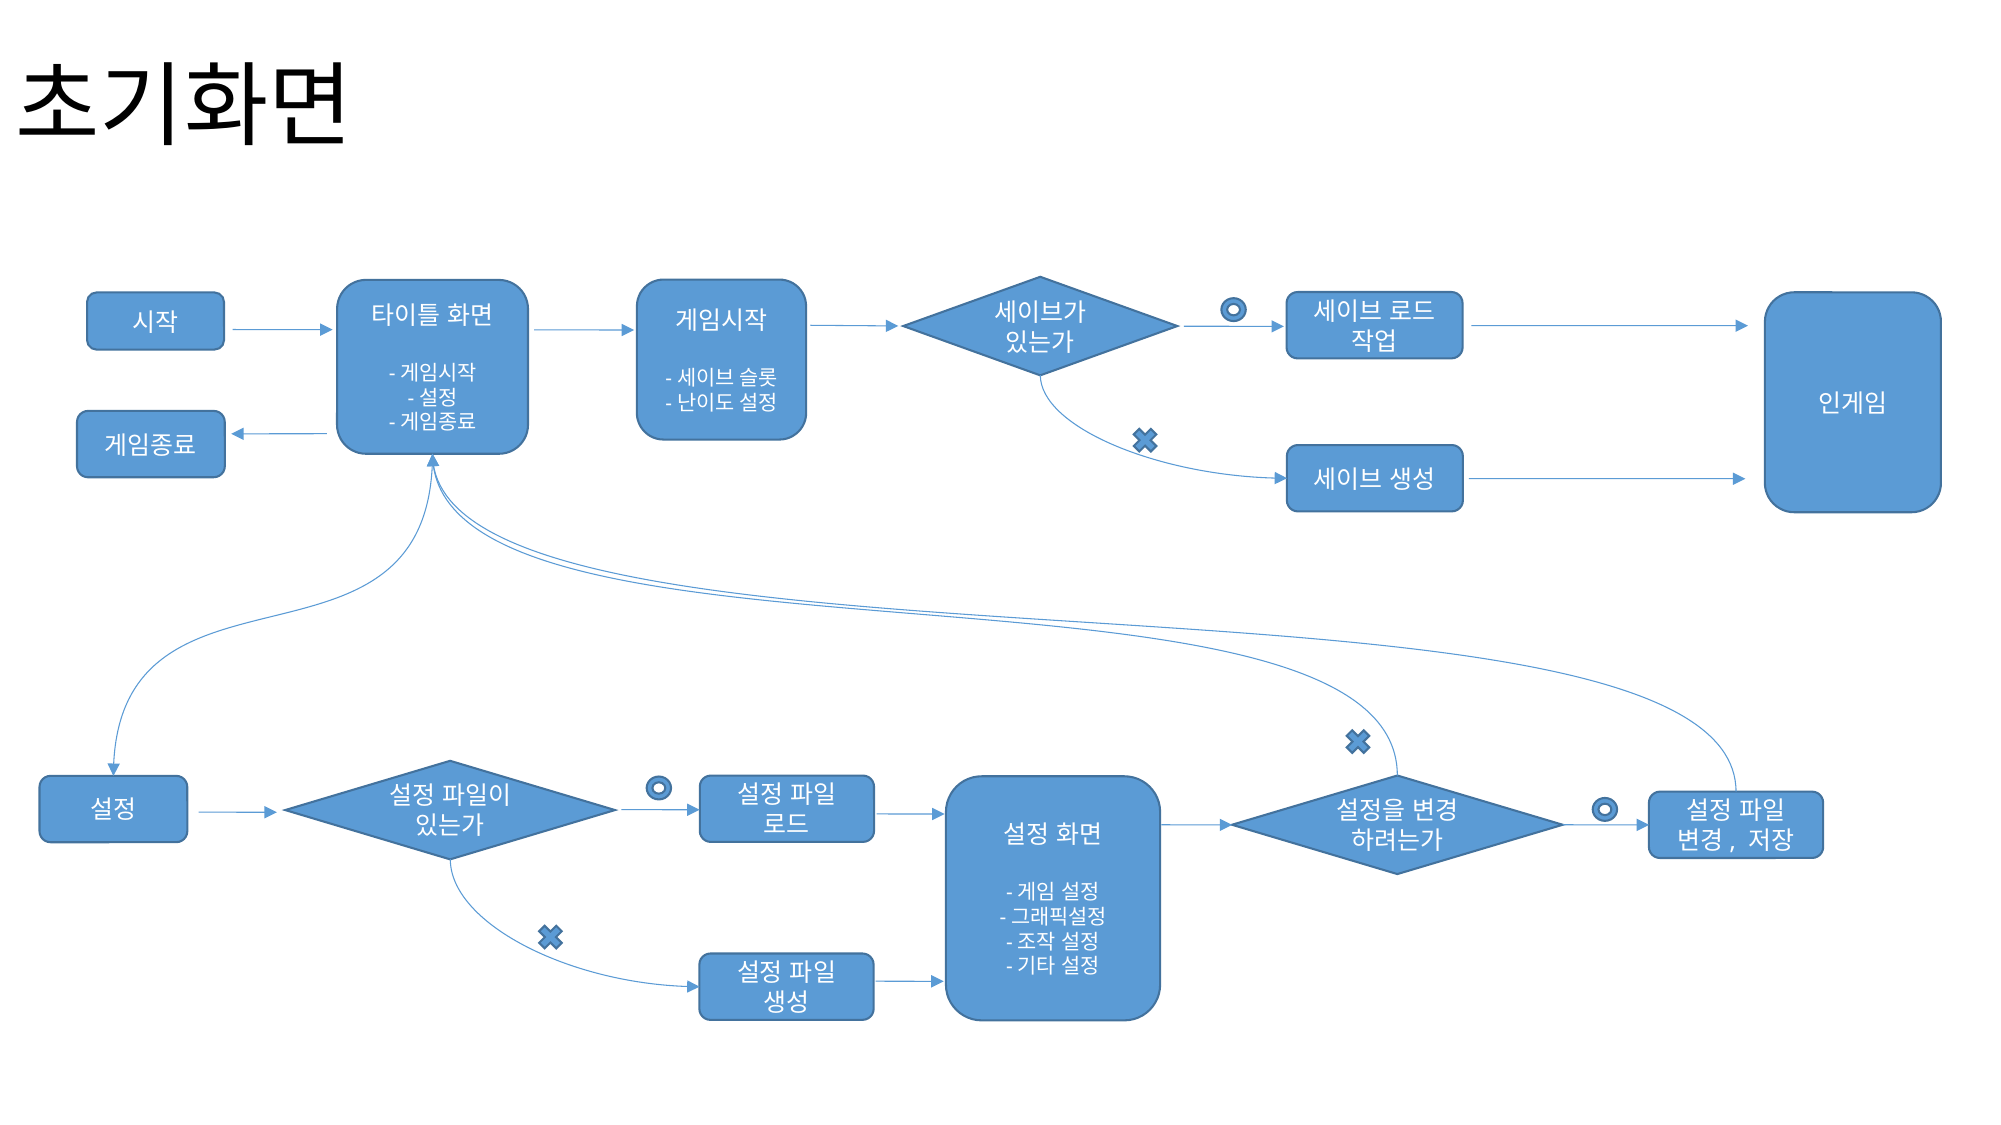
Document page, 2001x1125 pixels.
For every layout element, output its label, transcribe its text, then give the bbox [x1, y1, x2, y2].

text_box 설정 파일 로드 [698, 774, 753, 843]
text_box 인게임 [1763, 291, 1942, 514]
text_box 타이틀 화면 -게임시작 -설정 -게임종료 [335, 278, 530, 455]
text_box 설정 [38, 774, 189, 844]
text_box [449, 859, 700, 993]
text_box 설정을 변경 하려는가 [1254, 774, 1564, 876]
text_box [1254, 471, 1288, 485]
text_box 설정 파일 변경, 저장 [1647, 790, 1825, 860]
text_box 시작 [86, 291, 226, 351]
text_box [1591, 796, 1619, 822]
text_box 세이브 생성 [1285, 444, 1464, 513]
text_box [111, 455, 435, 775]
text_box 설정 파일 생성 [698, 952, 753, 1021]
text_box 설정 파일이 있는가 [281, 759, 619, 861]
text_box [1345, 728, 1371, 755]
text_box 세이브 로드 작업 [1285, 290, 1464, 360]
text_box 게임종료 [75, 409, 226, 479]
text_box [753, 132, 1076, 1098]
title 초기화면 [0, 0, 420, 218]
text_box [915, 0, 1254, 1125]
text_box [645, 775, 673, 801]
text_box [537, 924, 564, 950]
text_box 게임시작 -세이브 슬롯 -난이도 설정 [635, 278, 753, 441]
